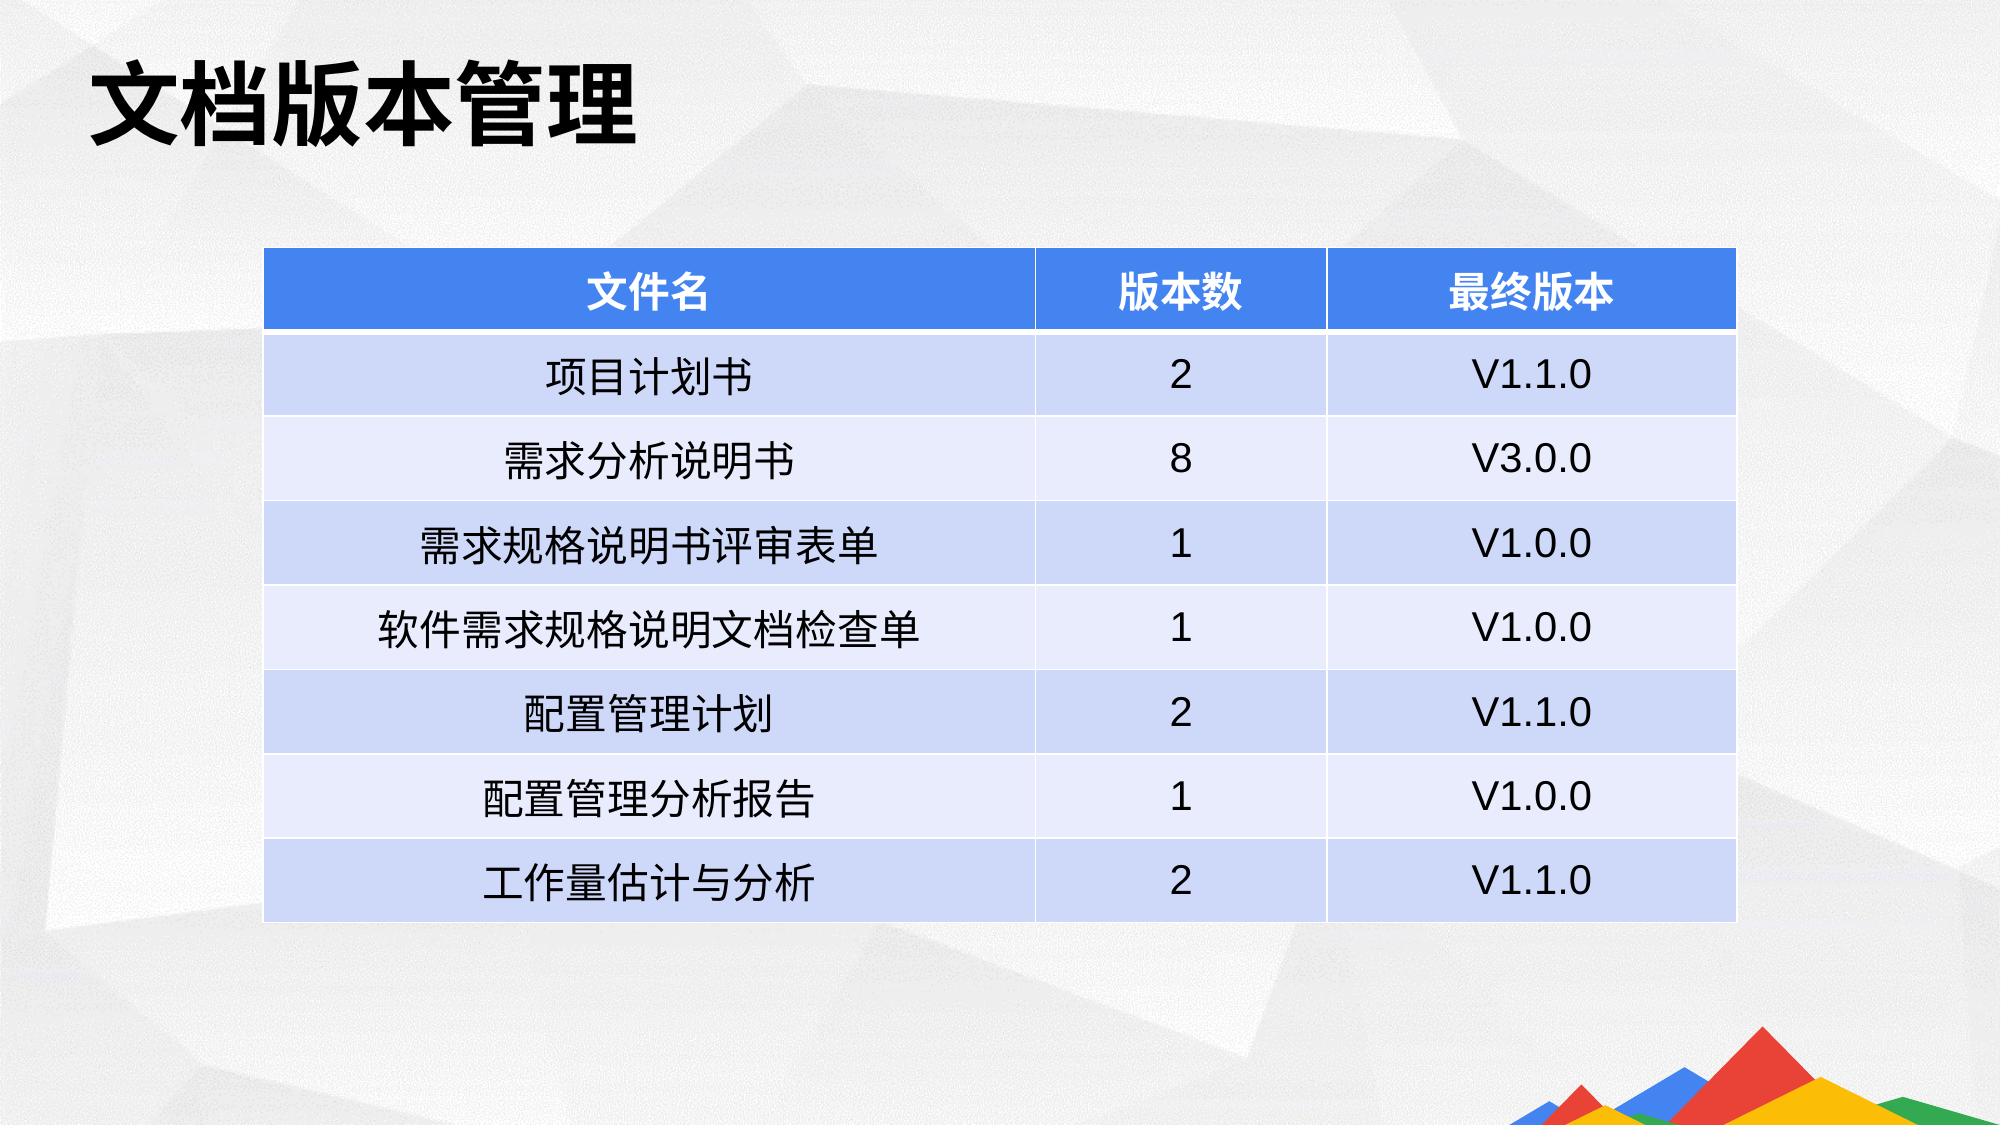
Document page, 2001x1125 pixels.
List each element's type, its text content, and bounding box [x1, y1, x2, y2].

table_cell V3.0.0 [1328, 417, 1736, 500]
table_cell 工作量估计与分析 [264, 839, 1035, 922]
table_cell 2 [1036, 335, 1326, 415]
table_header 最终版本 [1328, 248, 1736, 329]
table_cell V1.0.0 [1328, 501, 1736, 584]
table_cell 软件需求规格说明文档检查单 [264, 586, 1035, 669]
table_cell 配置管理计划 [264, 670, 1035, 753]
table_cell 8 [1036, 417, 1326, 500]
table_cell V1.1.0 [1328, 335, 1736, 415]
table_cell 需求分析说明书 [264, 417, 1035, 500]
table_cell 项目计划书 [264, 335, 1035, 415]
table_header 文件名 [264, 248, 1035, 329]
table_cell 配置管理分析报告 [264, 755, 1035, 837]
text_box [1509, 1026, 2000, 1125]
picture [0, 0, 2001, 1125]
table_cell V1.1.0 [1328, 839, 1736, 922]
table_cell 需求规格说明书评审表单 [264, 501, 1035, 584]
text_box 文档版本管理 [73, 39, 1510, 166]
table_cell 2 [1036, 839, 1326, 922]
table_cell 1 [1036, 501, 1326, 584]
table_cell 1 [1036, 586, 1326, 669]
table_cell 2 [1036, 670, 1326, 753]
table_cell 1 [1036, 755, 1326, 837]
table_cell V1.1.0 [1328, 670, 1736, 753]
table_cell V1.0.0 [1328, 755, 1736, 837]
table_cell V1.0.0 [1328, 586, 1736, 669]
table_header 版本数 [1036, 248, 1326, 329]
